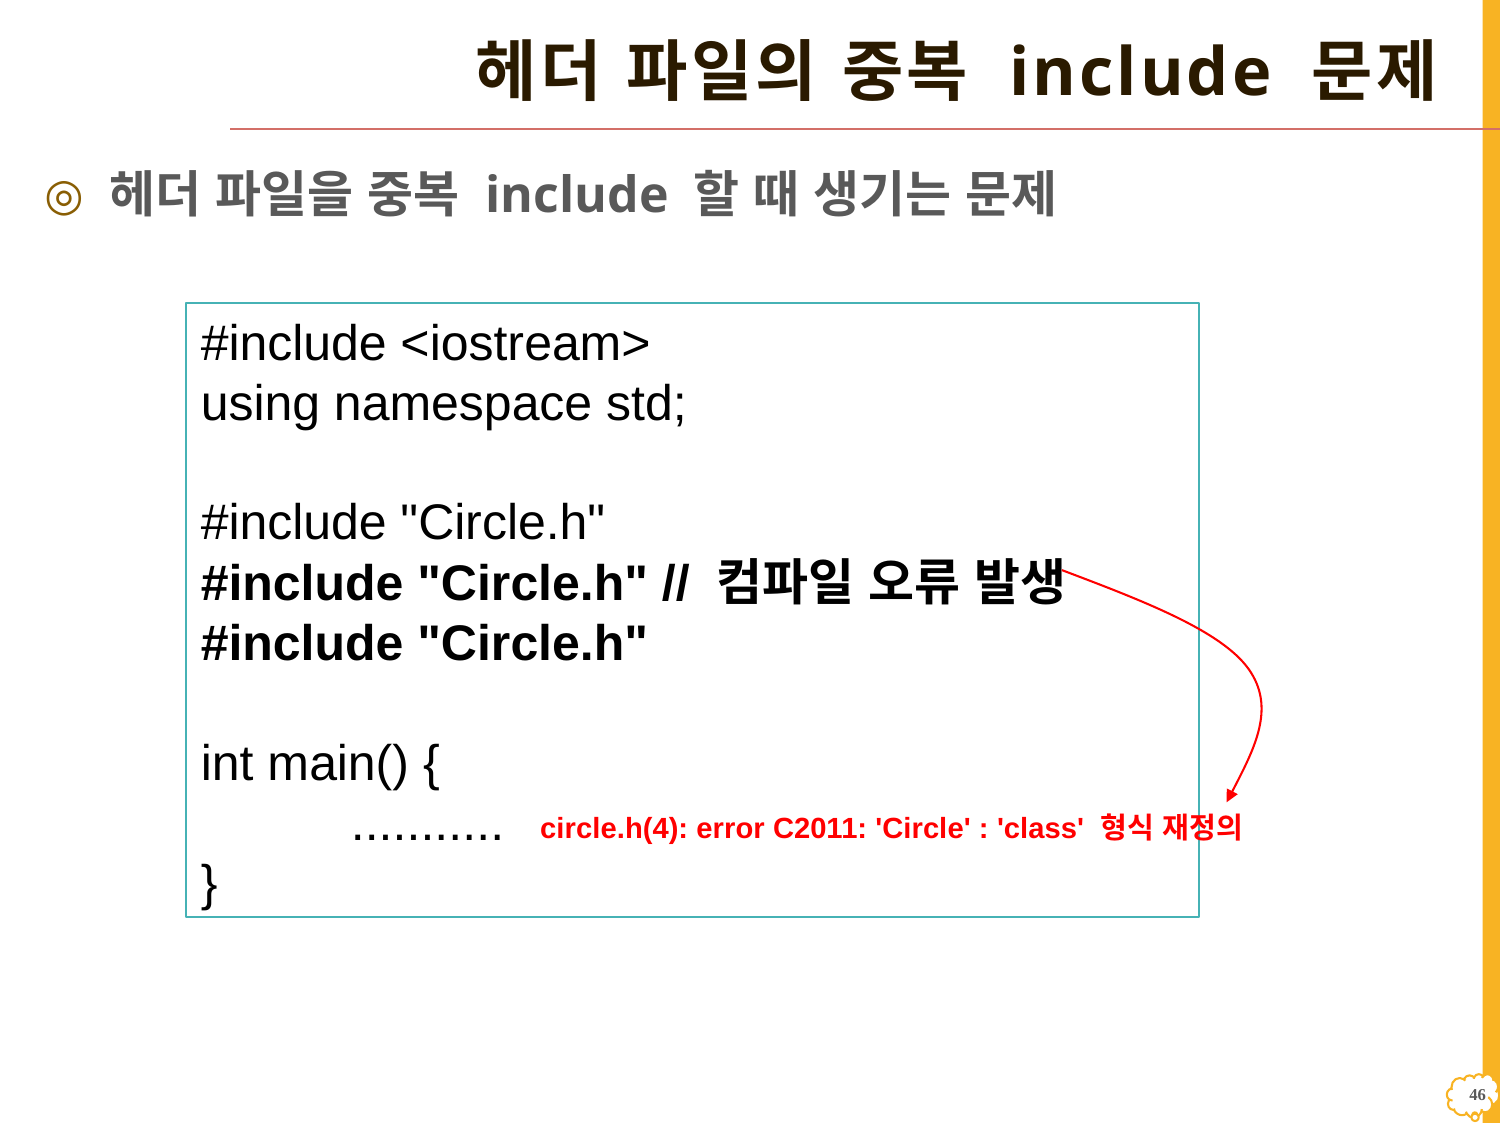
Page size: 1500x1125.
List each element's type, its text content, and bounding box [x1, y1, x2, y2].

title 헤더 파일의 중복 include 문제 [198, 19, 1453, 130]
text_box #include <iostream> using namespace std; #include "Circle.h" #include "Circle.h" // 컴파일 오류 발생 #include "Circle.h" int main() { ........... } [185, 302, 1200, 918]
list 헤더 파일을 중복 include 할 때 생기는 문제 [29, 149, 1459, 1106]
text_box [1061, 569, 1263, 803]
text_box circle.h(4): error C2011: 'Circle' : 'class' 형식 재정의 [525, 802, 1341, 852]
slide_number 45 [1448, 1067, 1500, 1120]
